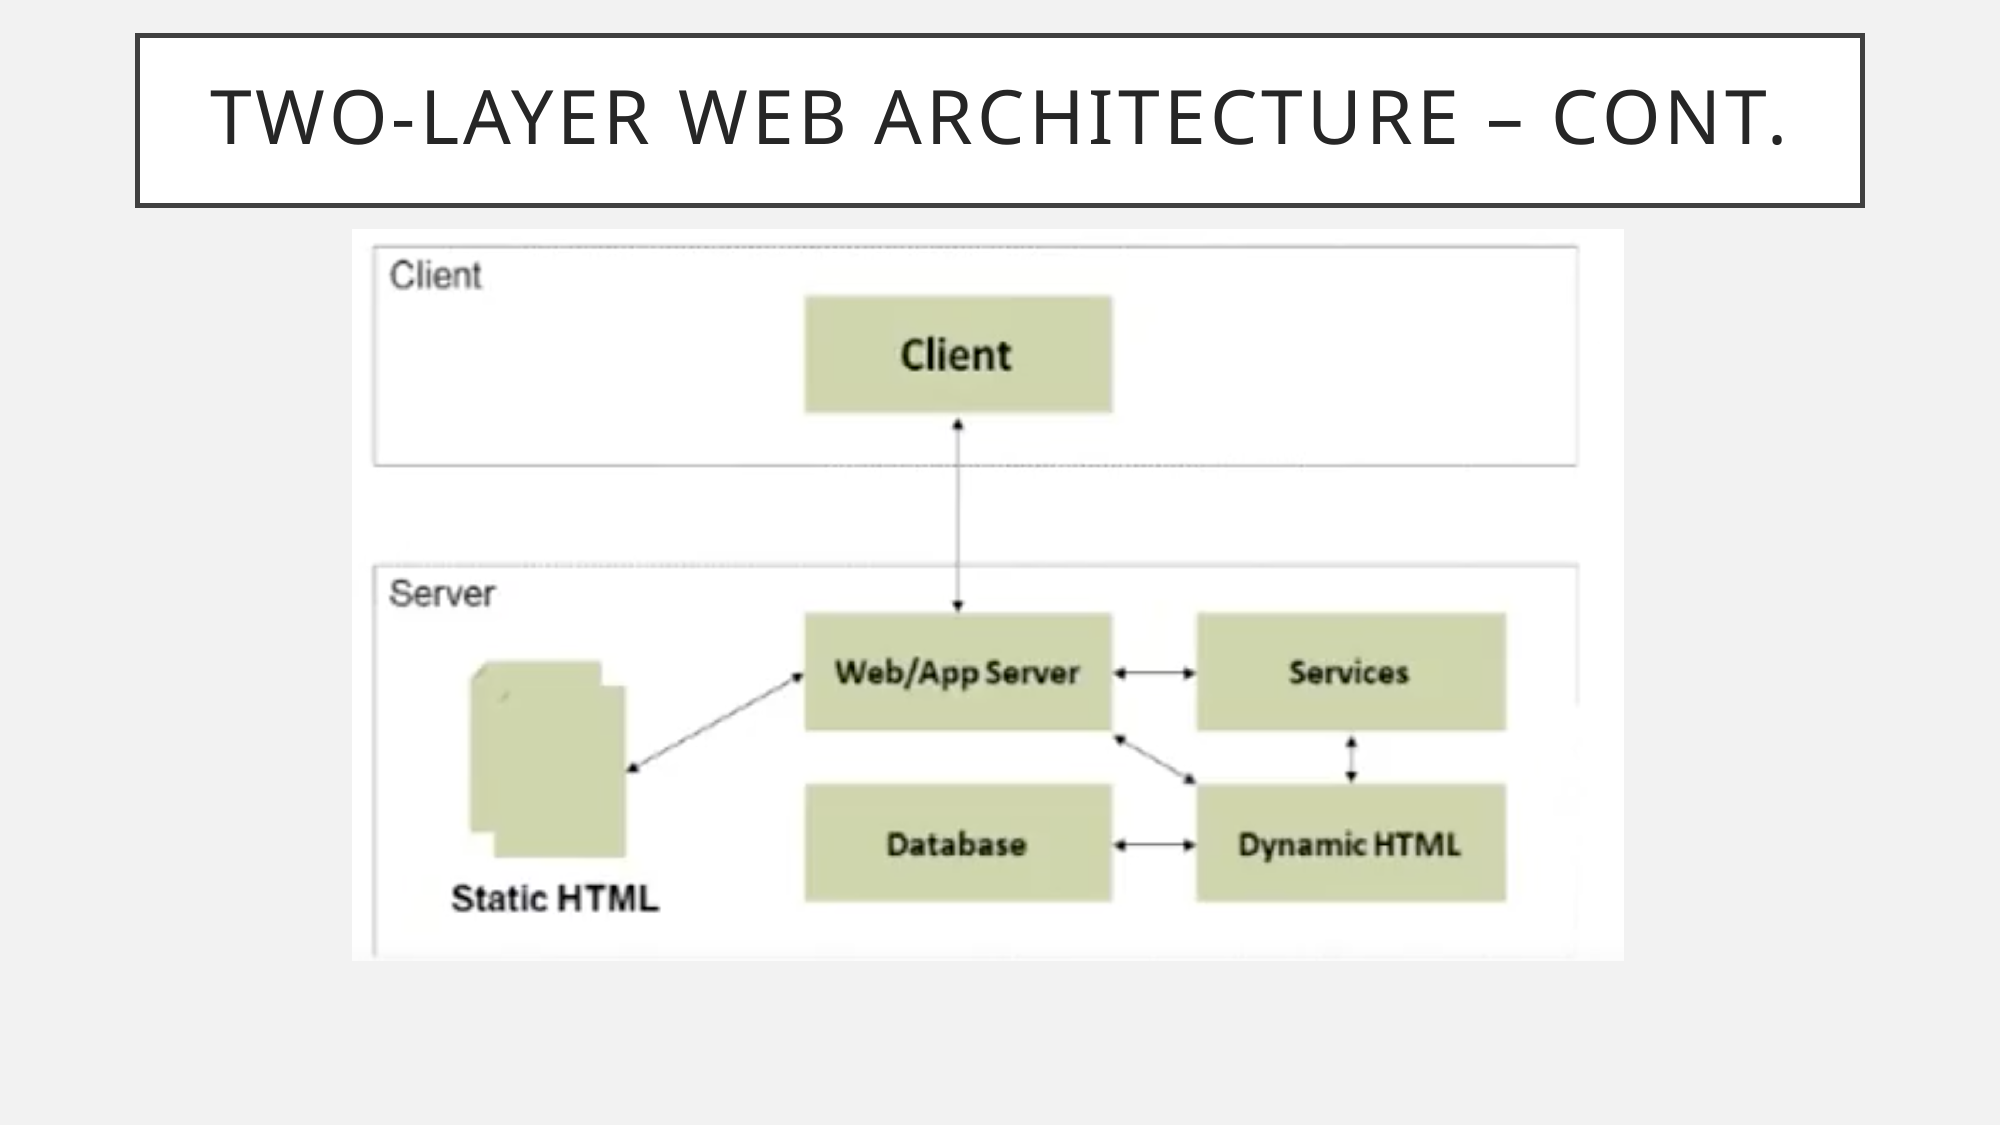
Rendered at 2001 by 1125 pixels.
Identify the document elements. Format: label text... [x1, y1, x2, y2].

title Two-Layer web architecture – cont. [135, 33, 1865, 208]
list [352, 229, 1624, 961]
